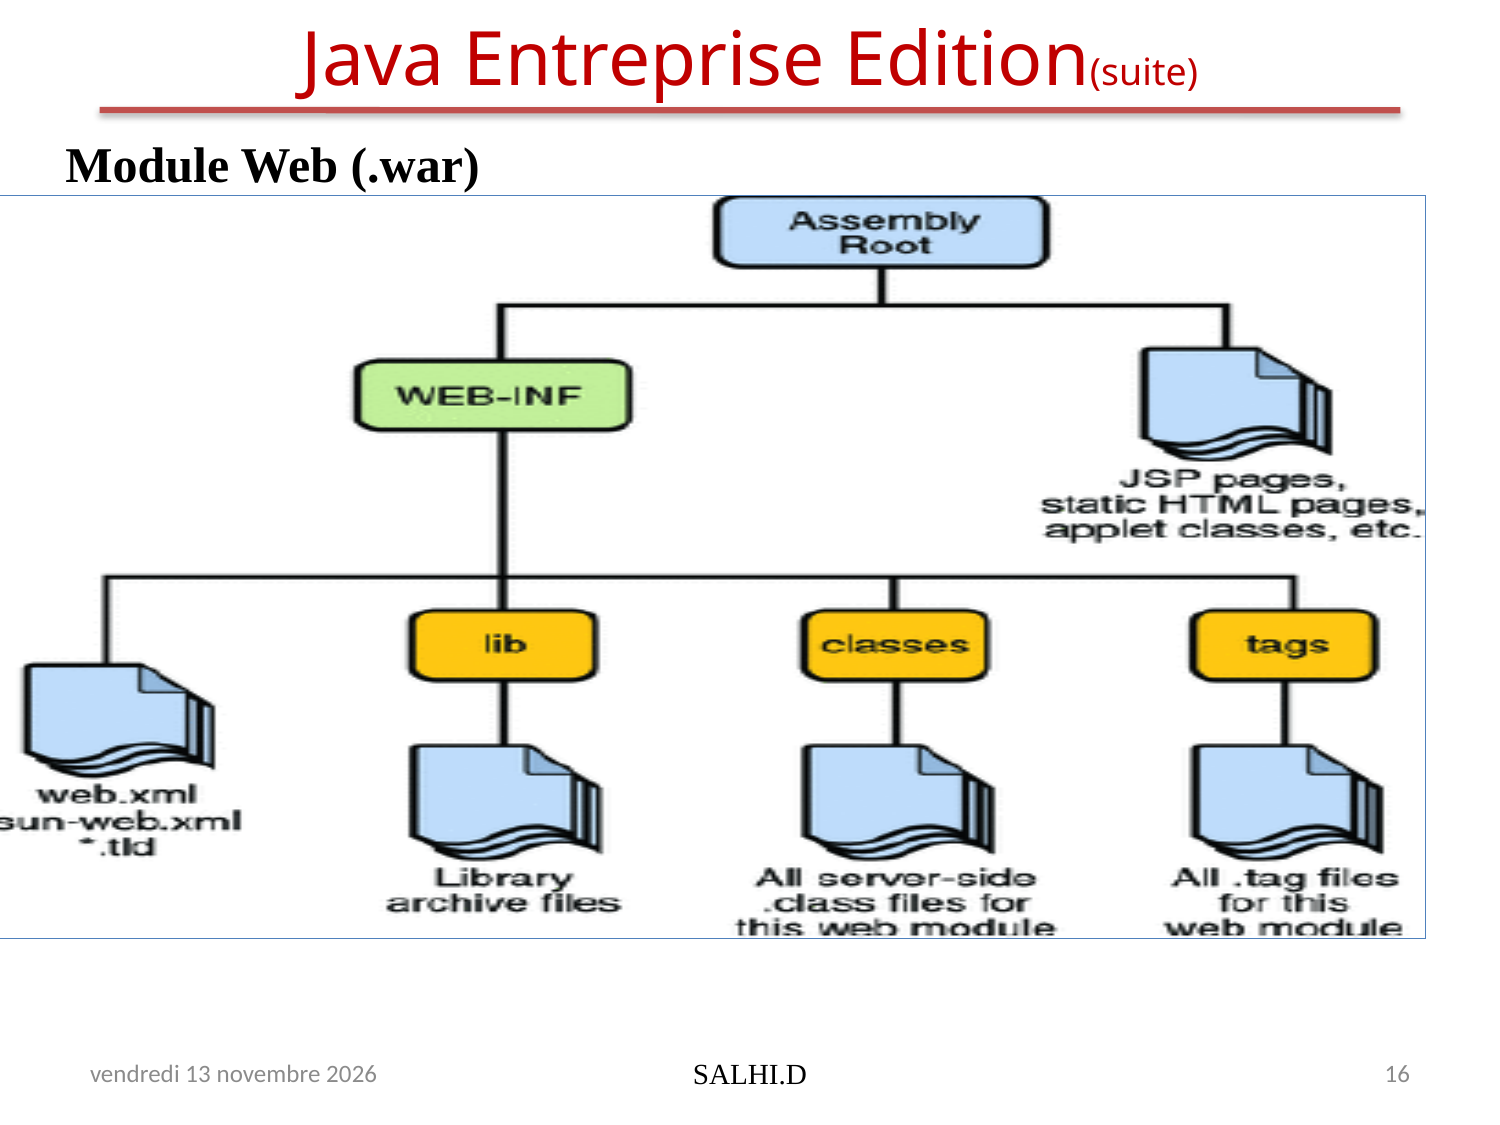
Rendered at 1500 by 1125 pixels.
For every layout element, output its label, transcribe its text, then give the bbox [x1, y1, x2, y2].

footer SALHI.D [512, 1042, 988, 1103]
list Module Web (.war) [50, 94, 1401, 194]
title Java Entreprise Edition(suite) [75, 0, 1425, 127]
slide_number 16 [1074, 1042, 1425, 1103]
picture [0, 196, 1426, 939]
slide_number jeudi 10 mai 2018 [75, 1042, 425, 1103]
